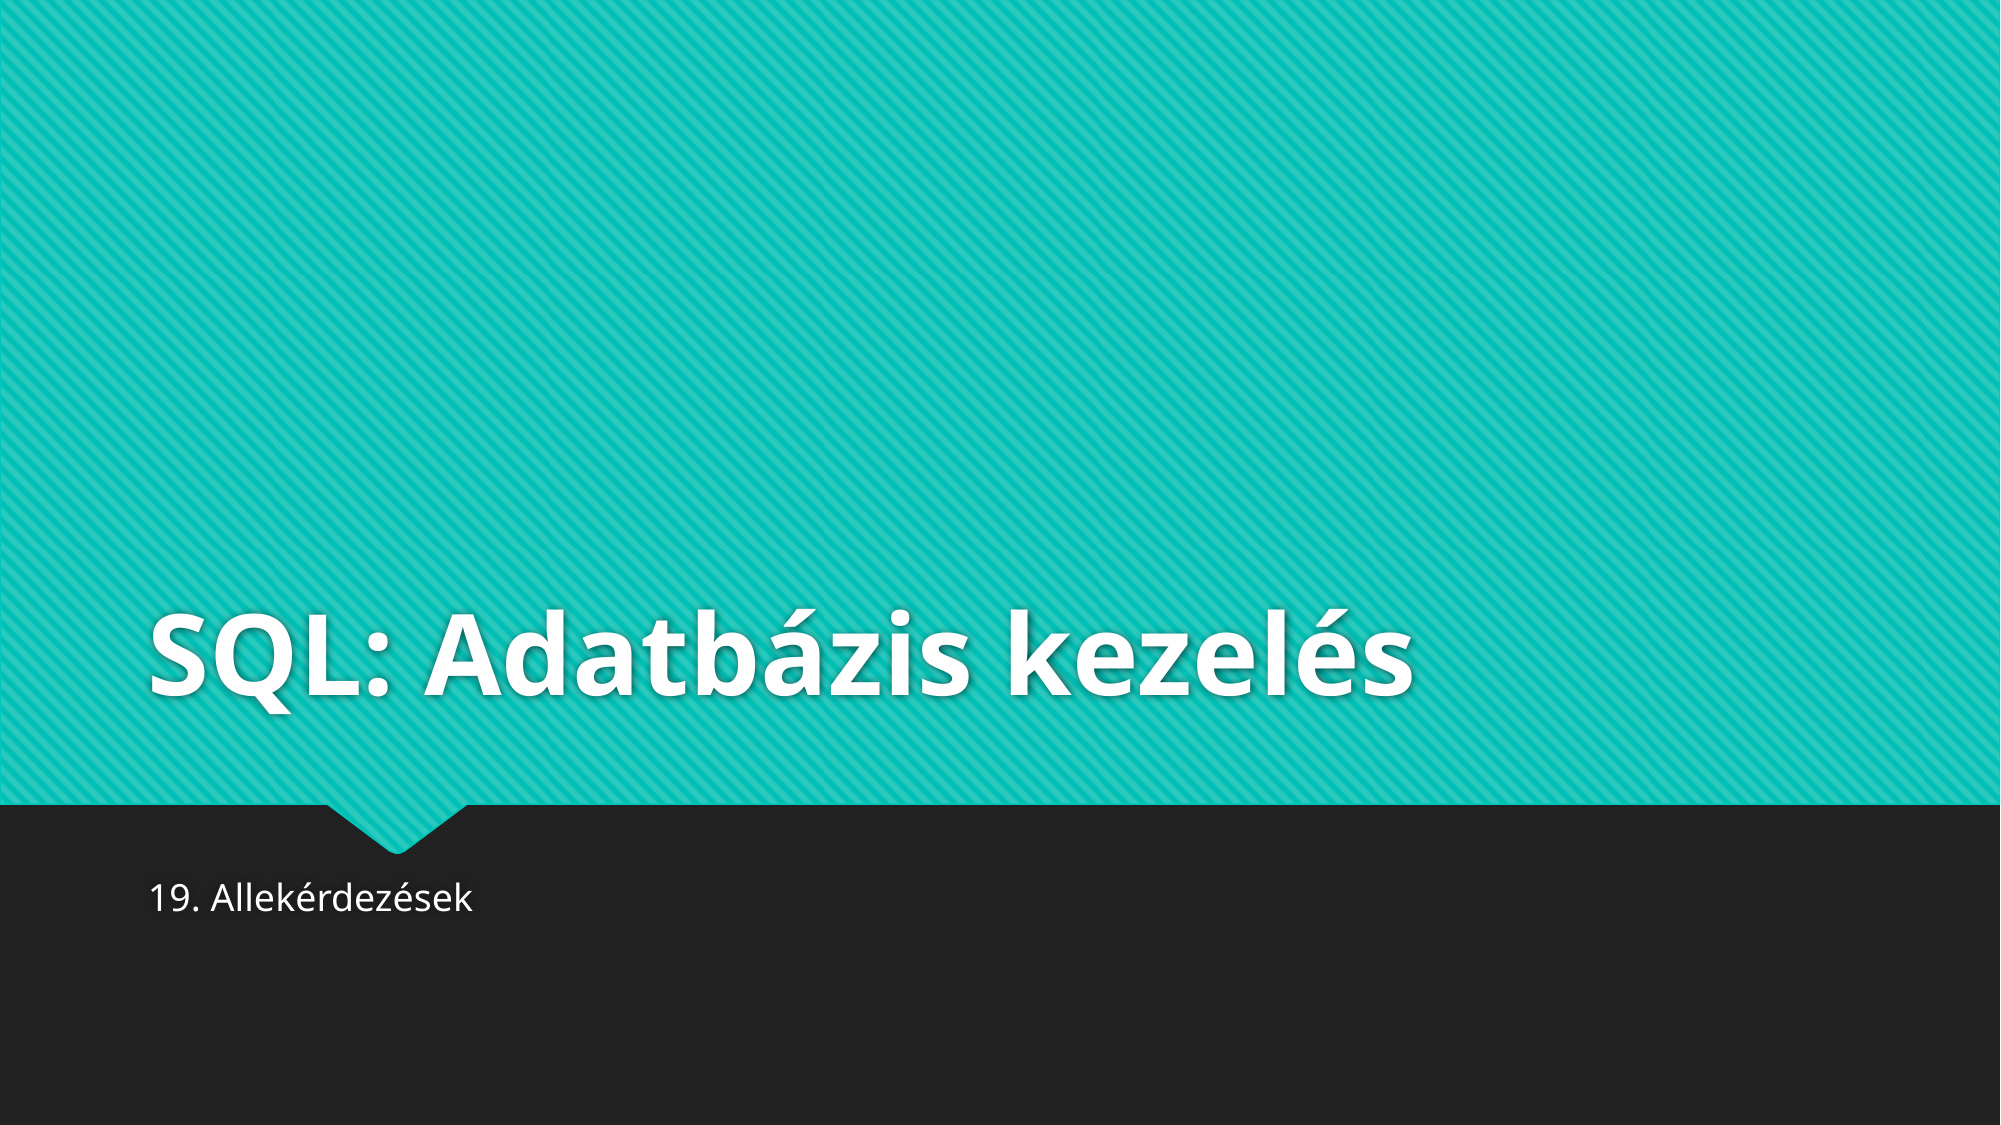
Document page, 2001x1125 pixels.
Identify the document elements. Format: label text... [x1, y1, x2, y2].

subtitle 19. Allekérdezések [132, 866, 1868, 938]
title SQL: Adatbázis kezelés [132, 237, 1868, 726]
